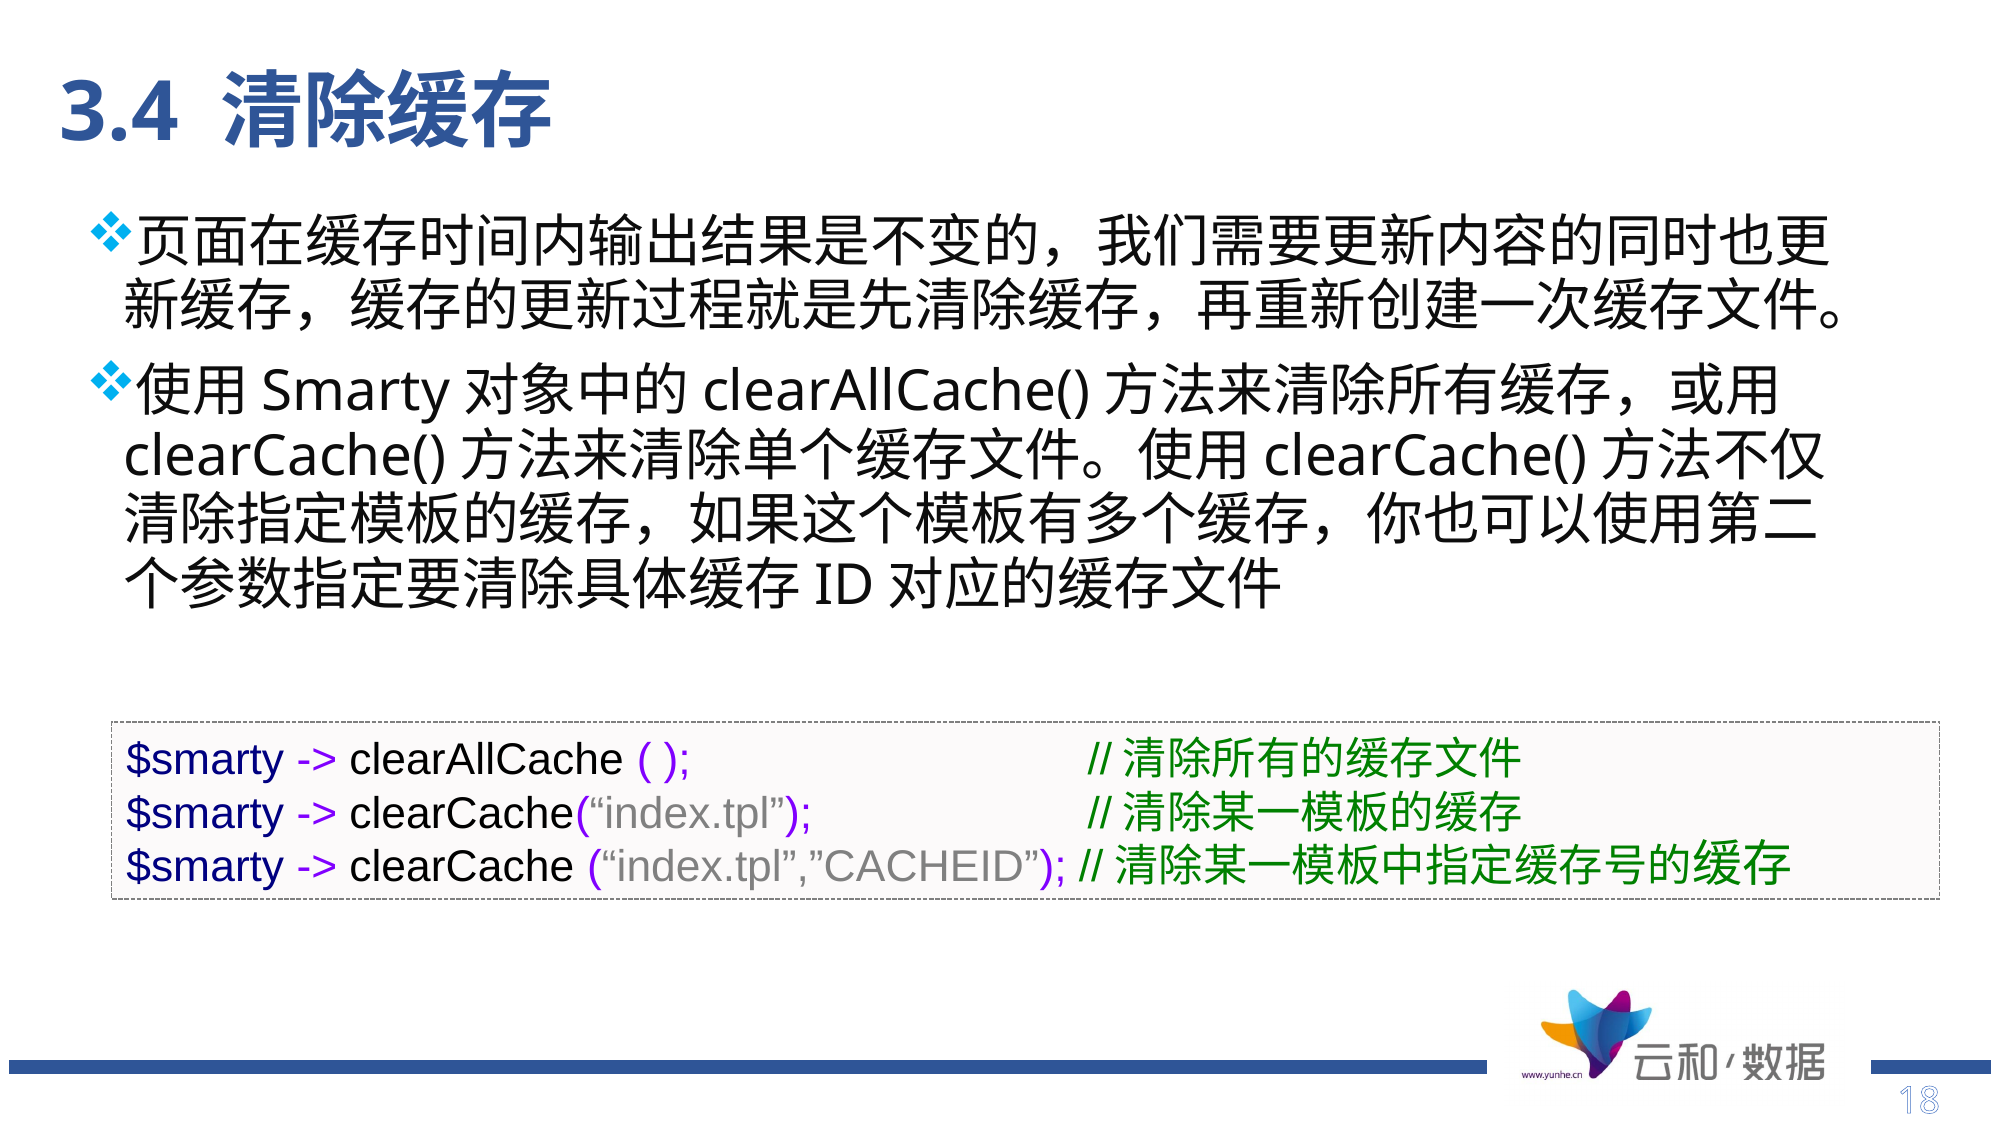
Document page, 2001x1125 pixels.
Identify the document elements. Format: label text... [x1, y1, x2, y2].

text_box $smarty -> clearAllCache ( ); //清除所有的缓存文件 $smarty -> clearCache(“index.tpl”); //清除某一模板的缓存 $smarty -> clearCache (“index.tpl”,”CACHEID”); //清除某一模板中指定缓存号的缓存 [111, 721, 1940, 899]
title 3.4 清除缓存 [44, 4, 1770, 222]
picture [1504, 981, 1845, 1106]
list 页面在缓存时间内输出结果是不变的，我们需要更新内容的同时也更新缓存，缓存的更新过程就是先清除缓存，再重新创建一次缓存文件。 使用Smarty对象中的clearAllCache()方法来清除所有缓存，或用clearCache()方法来清除单个缓存文件。使用clearCache()方法不仅清除指定模板的缓存，如果这个模板有多个缓存，你也可以使用第二个参数指定要清除具体缓存ID对应的缓存文件 [70, 200, 1853, 685]
